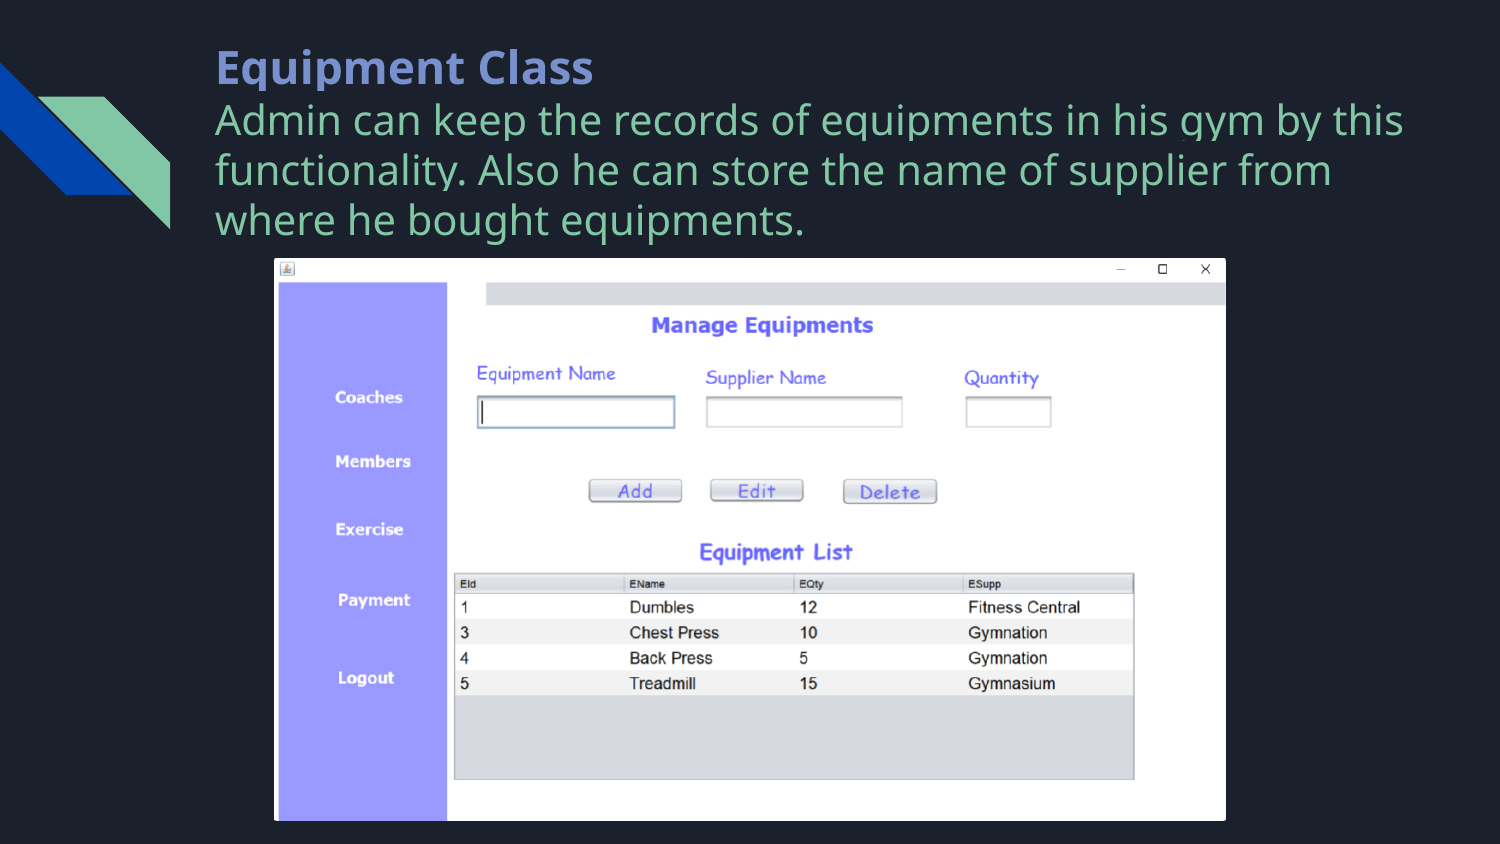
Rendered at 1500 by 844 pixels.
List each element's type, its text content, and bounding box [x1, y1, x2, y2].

title Equipment Class Admin can keep the records of equipments in his gym by this functionality. Also he can store the name of supplier from where he bought equipments. [199, 23, 1444, 259]
picture [274, 258, 1226, 822]
